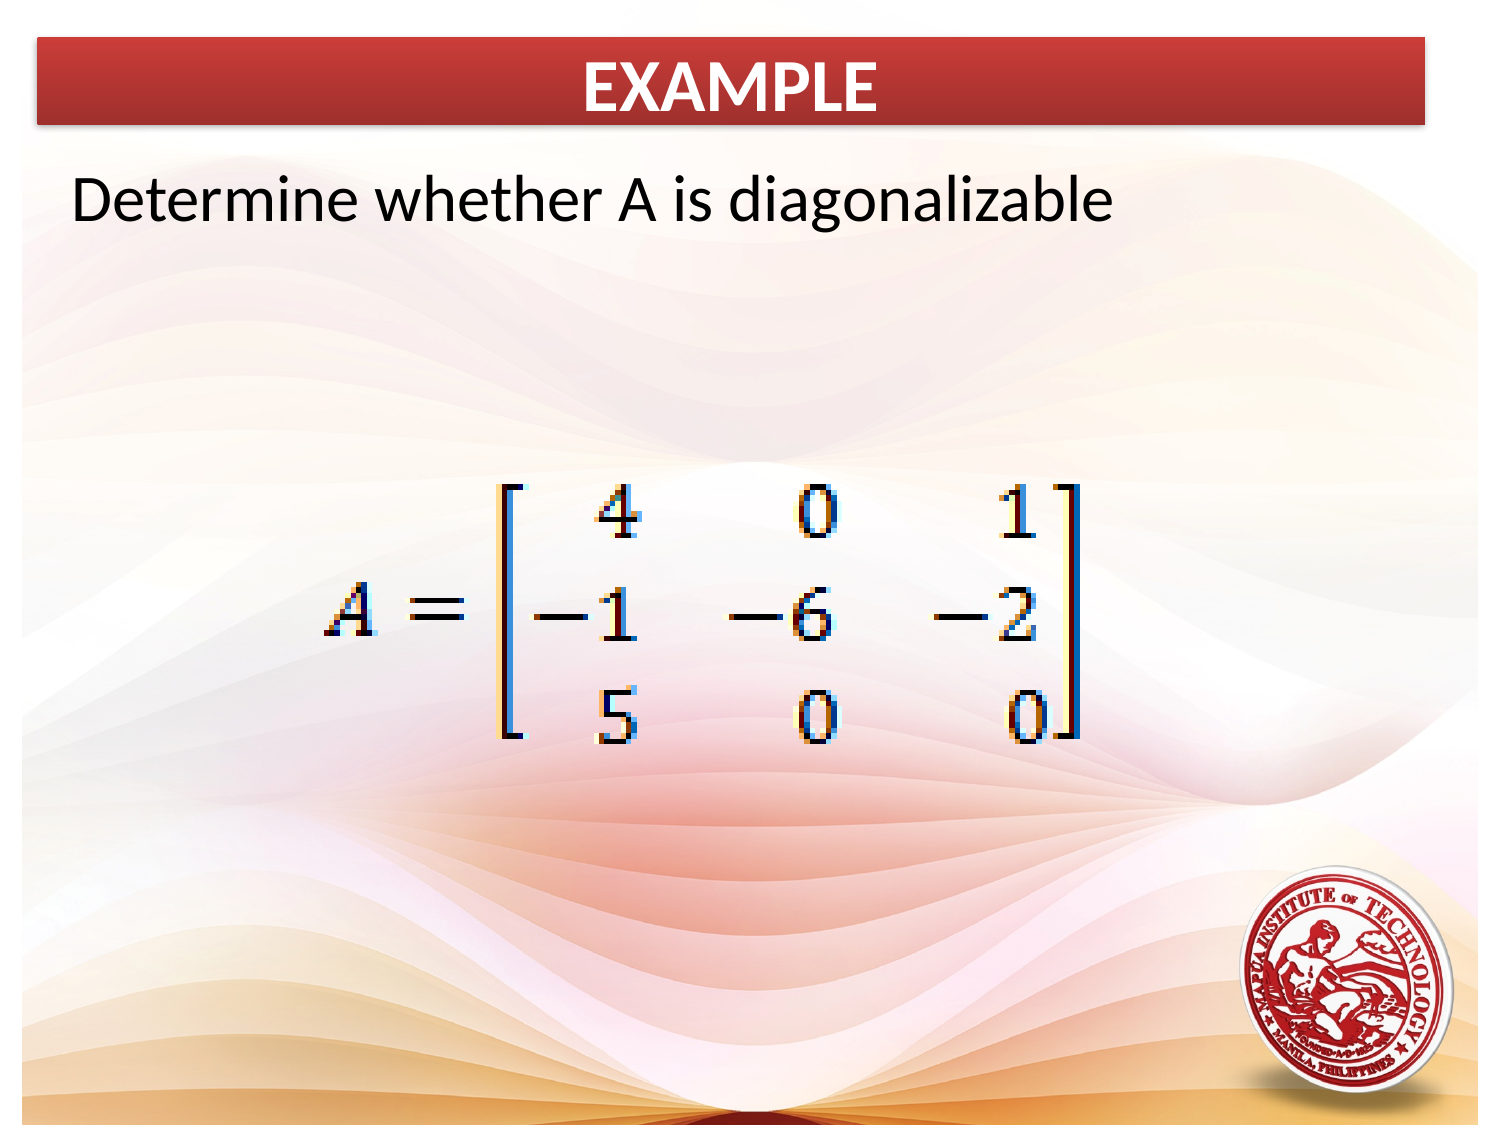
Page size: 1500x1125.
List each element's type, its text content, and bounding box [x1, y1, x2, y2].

text_box EXAMPLE [37, 37, 1425, 125]
picture [22, 1, 1478, 1125]
subtitle Determine whether A is diagonalizable [37, 162, 1400, 1088]
